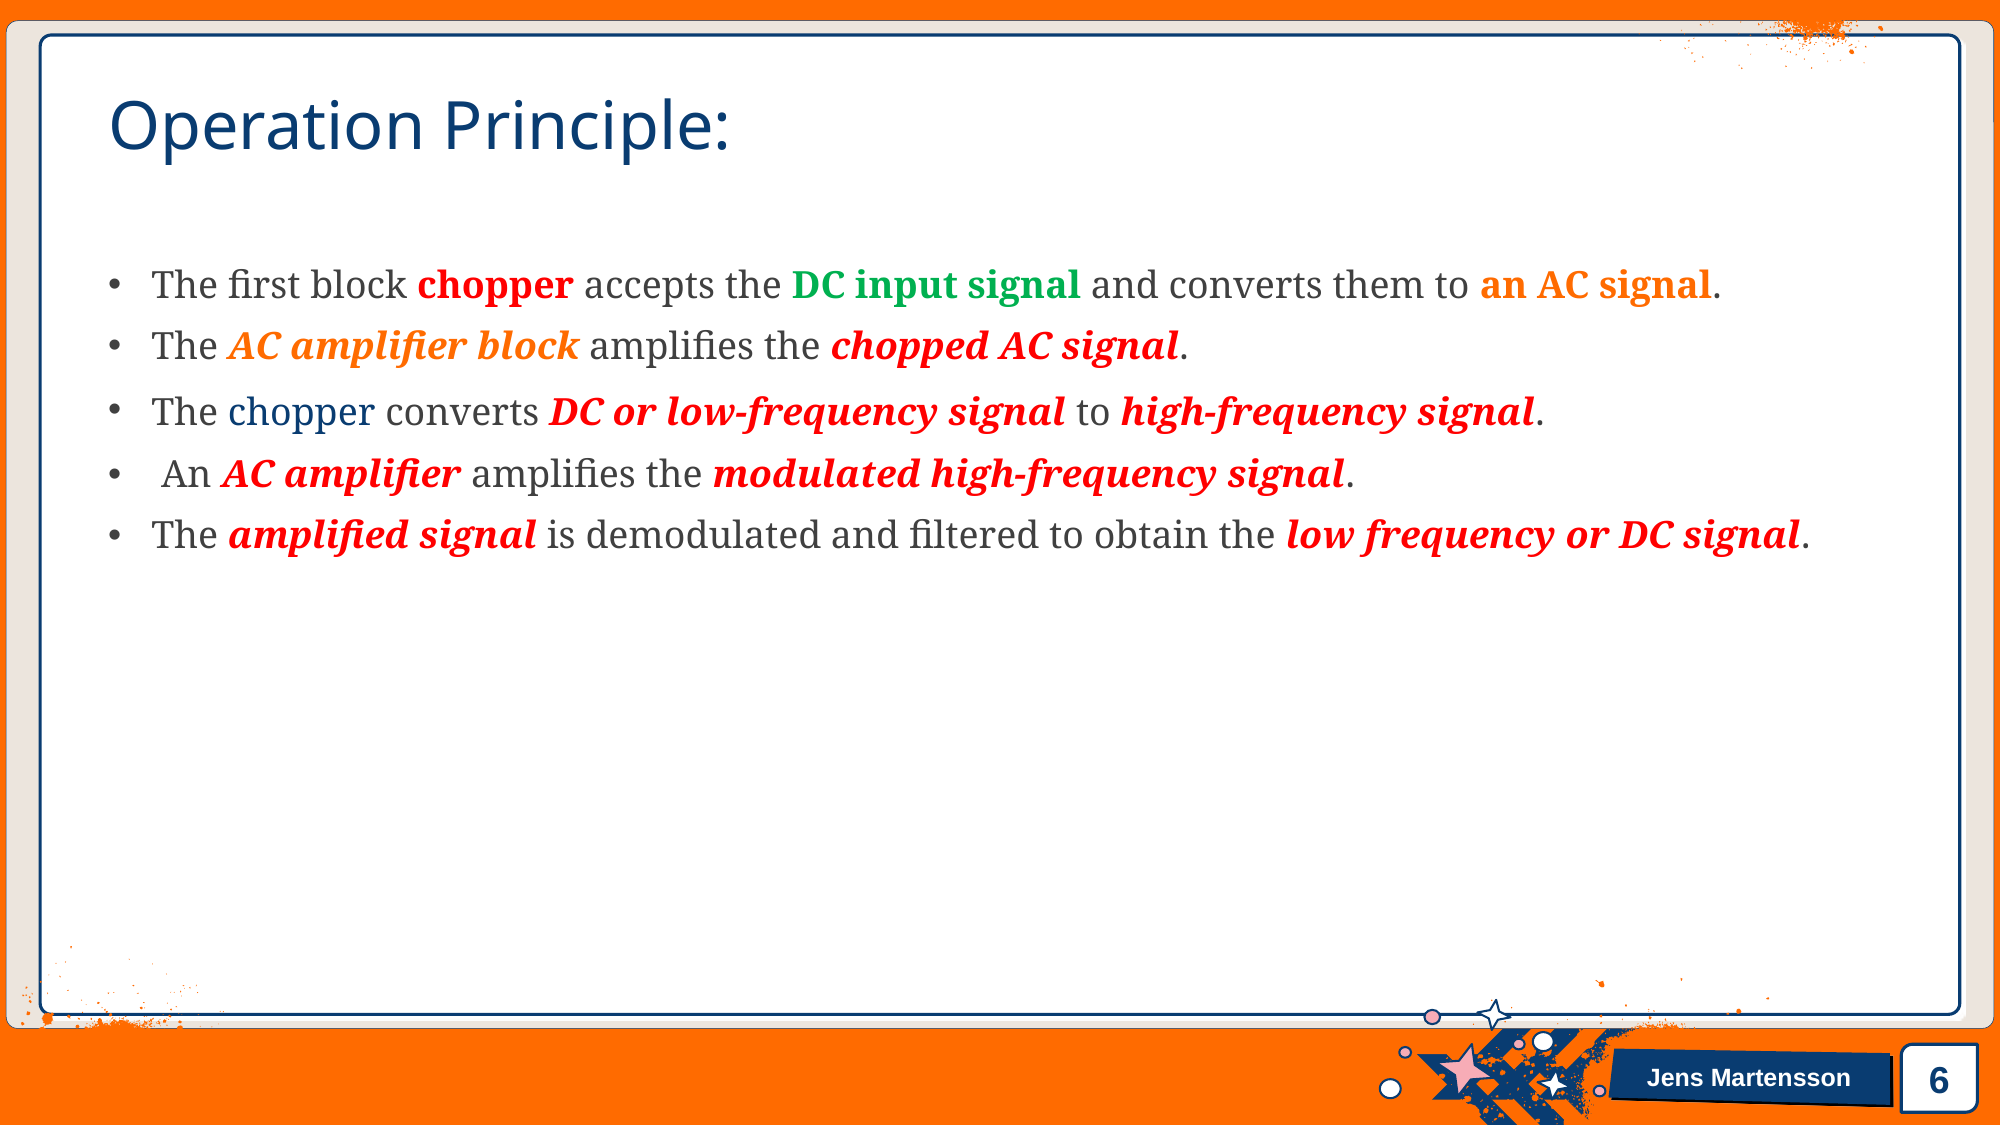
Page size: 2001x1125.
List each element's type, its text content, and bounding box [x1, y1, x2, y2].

list The first block chopper accepts the DC input signal and converts them to an AC signal. The AC amplifier block amplifies the chopped AC signal. The chopper converts DC or low-frequency signal to high-frequency signal. An AC amplifier amplifies the modulated high-frequency signal. The amplified signal is demodulated and filtered to obtain the low frequency or DC signal. [108, 265, 1891, 911]
slide_number 6 [1899, 1042, 1979, 1114]
title Operation Principle: [108, 91, 1891, 165]
